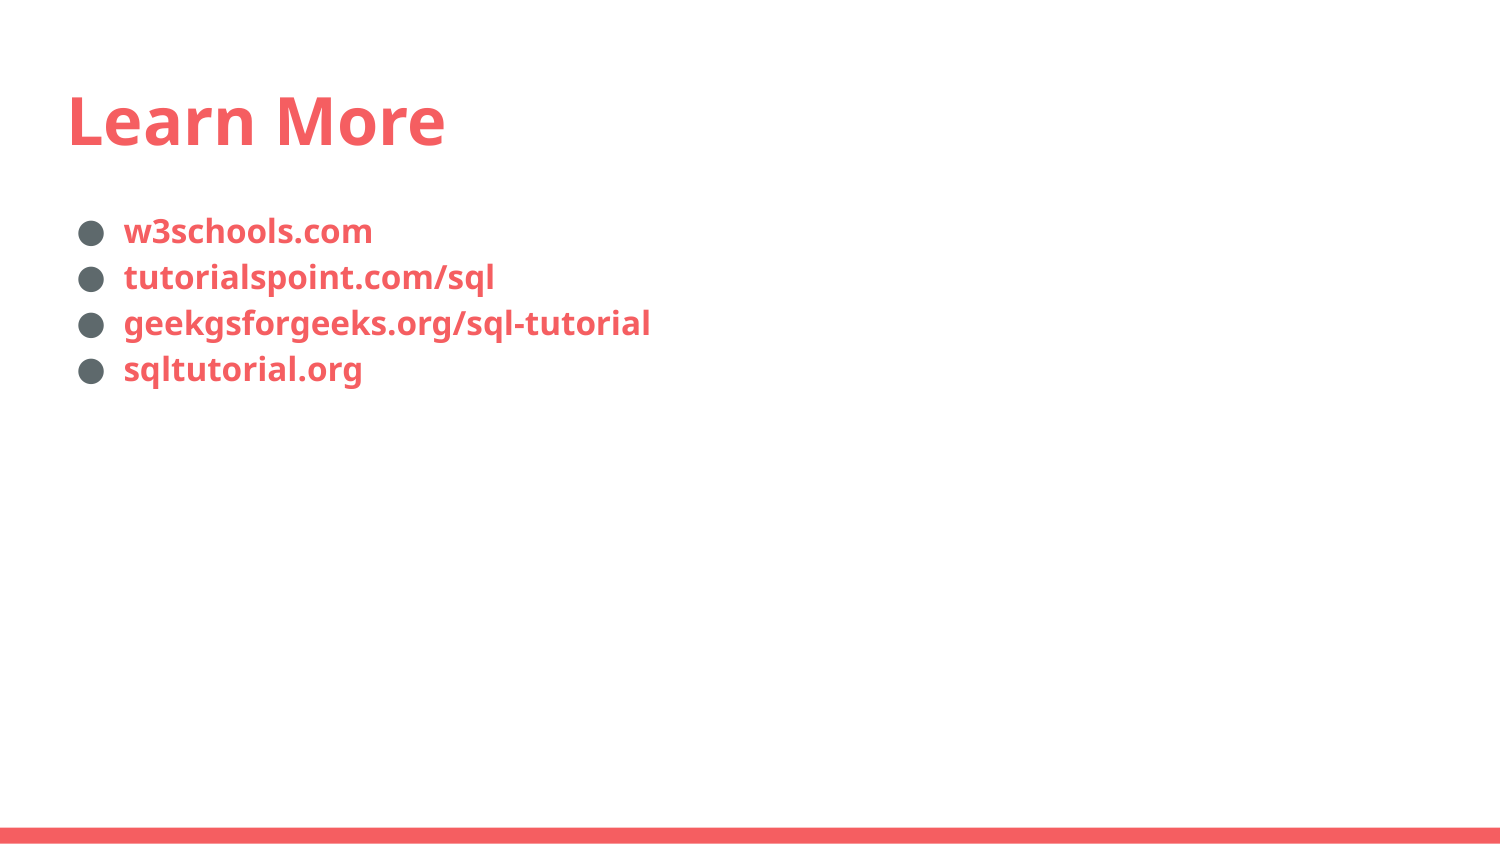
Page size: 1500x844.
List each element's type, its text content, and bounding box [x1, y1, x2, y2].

title Learn More [51, 64, 1449, 167]
list w3schools.com tutorialspoint.com/sql geekgsforgeeks.org/sql-tutorial sqltutorial.org [61, 189, 1488, 773]
